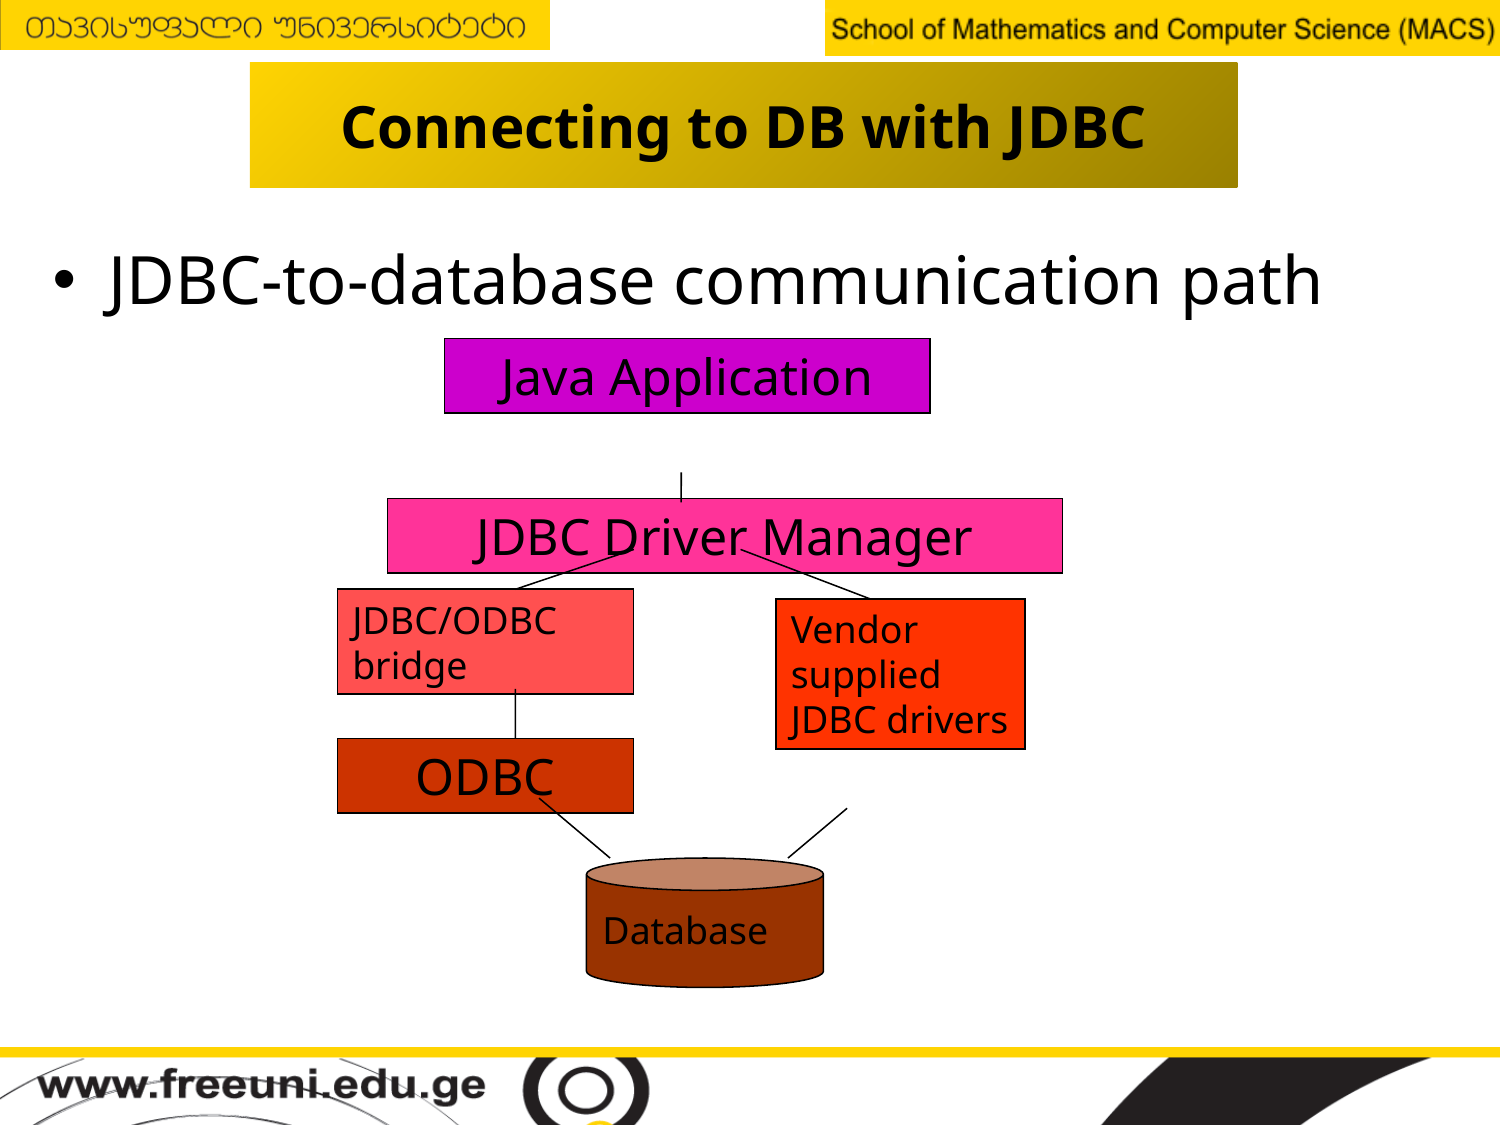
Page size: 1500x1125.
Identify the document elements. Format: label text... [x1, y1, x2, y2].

picture [824, 0, 1500, 56]
picture [0, 1047, 1500, 1125]
text_box JDBC/ODBC bridge [337, 589, 634, 694]
text_box Vendor supplied JDBC drivers [775, 599, 1025, 749]
text_box Connecting to DB with JDBC [249, 62, 1238, 188]
text_box Java Application [444, 338, 931, 414]
picture [0, 0, 551, 50]
text_box Database [587, 899, 925, 960]
text_box [586, 858, 824, 988]
text_box JDBC Driver Manager [387, 498, 1063, 574]
text_box JDBC-to-database communication path [37, 230, 1463, 968]
text_box ODBC [337, 738, 634, 814]
